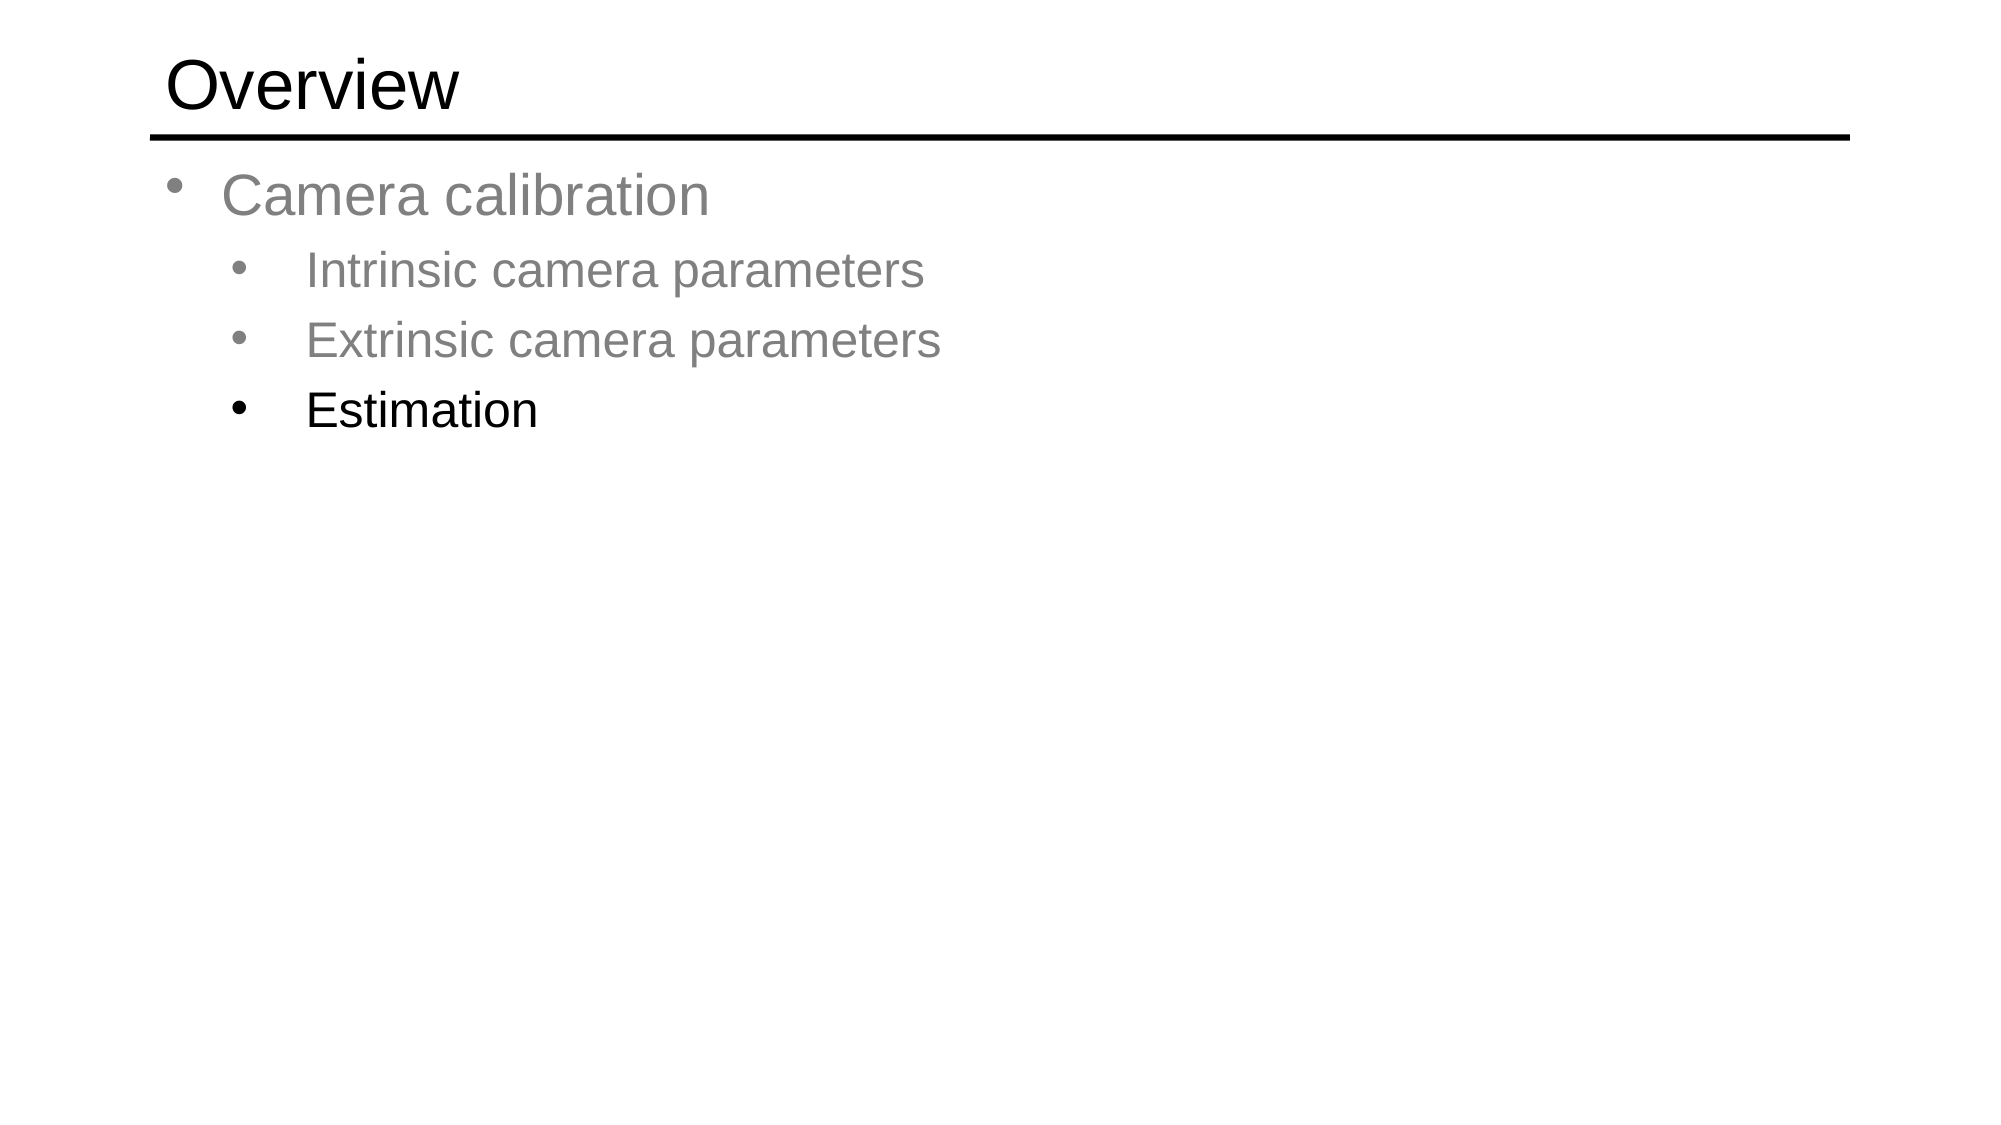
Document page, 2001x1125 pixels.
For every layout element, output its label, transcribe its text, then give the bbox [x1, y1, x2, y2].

list Camera calibration Intrinsic camera parameters Extrinsic camera parameters Estimation [149, 149, 1851, 1013]
title Overview [149, 12, 1851, 149]
